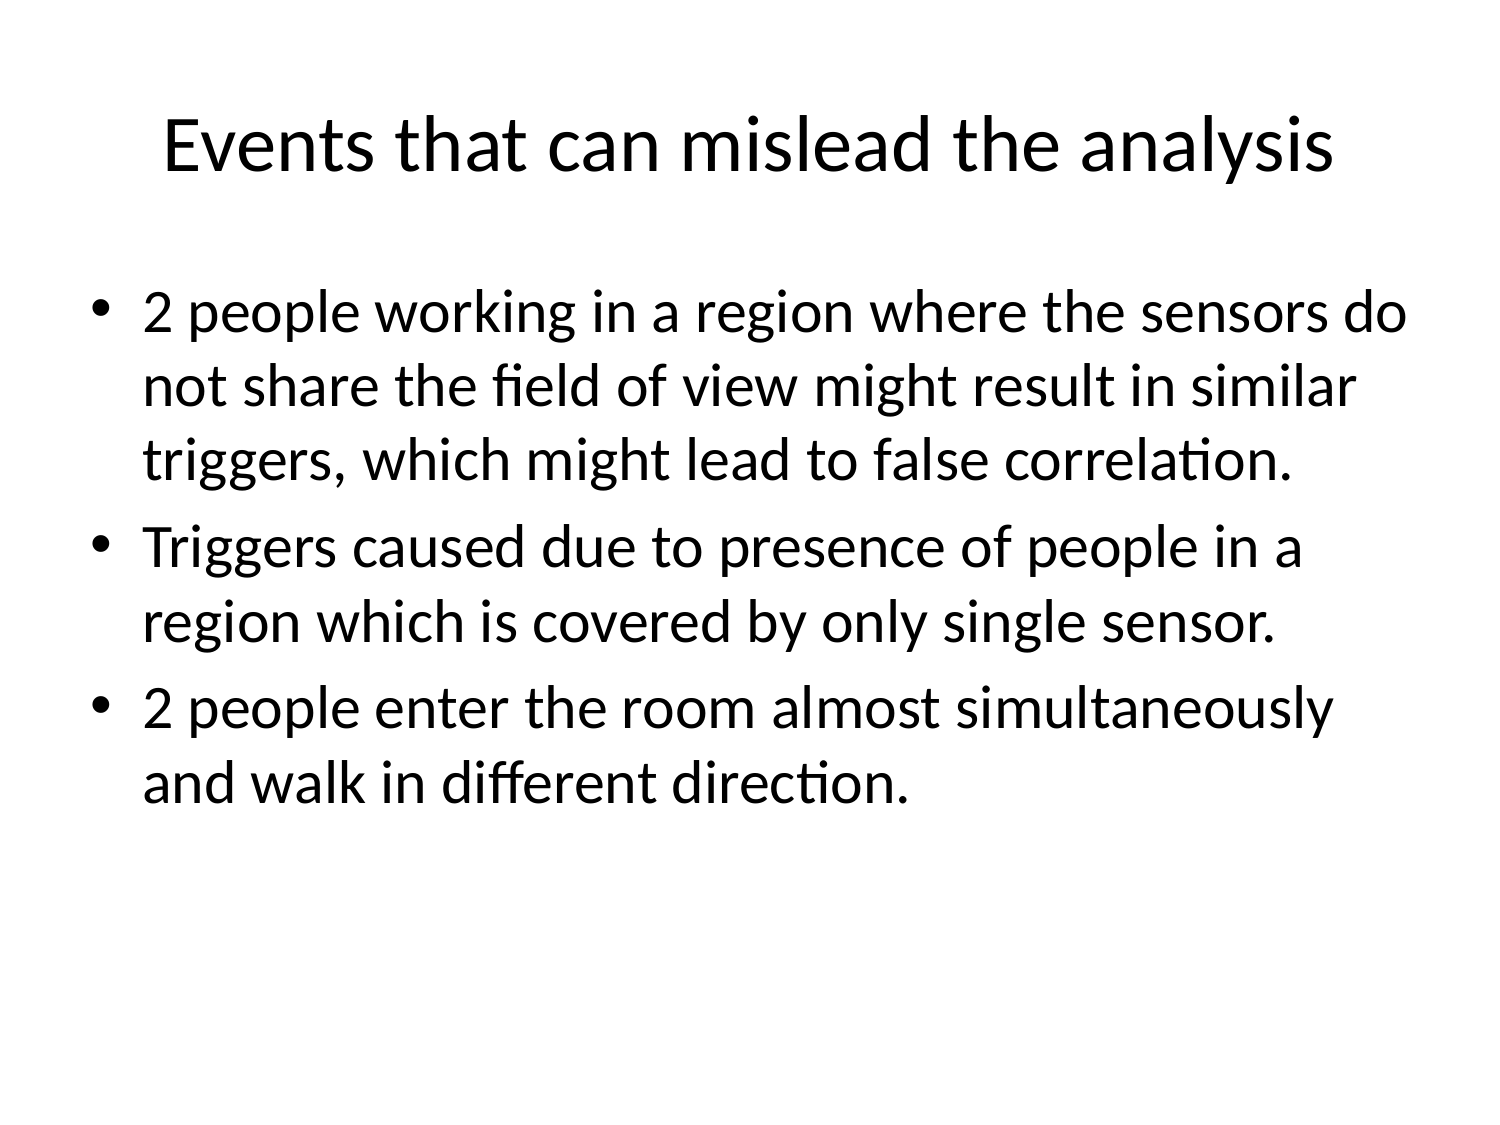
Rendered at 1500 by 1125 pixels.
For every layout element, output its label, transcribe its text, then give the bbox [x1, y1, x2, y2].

title Events that can mislead the analysis [75, 45, 1425, 233]
list 2 people working in a region where the sensors do not share the field of view might result in similar triggers, which might lead to false correlation. Triggers caused due to presence of people in a region which is covered by only single sensor. 2 people enter the room almost simultaneously and walk in different direction. [75, 262, 1425, 894]
